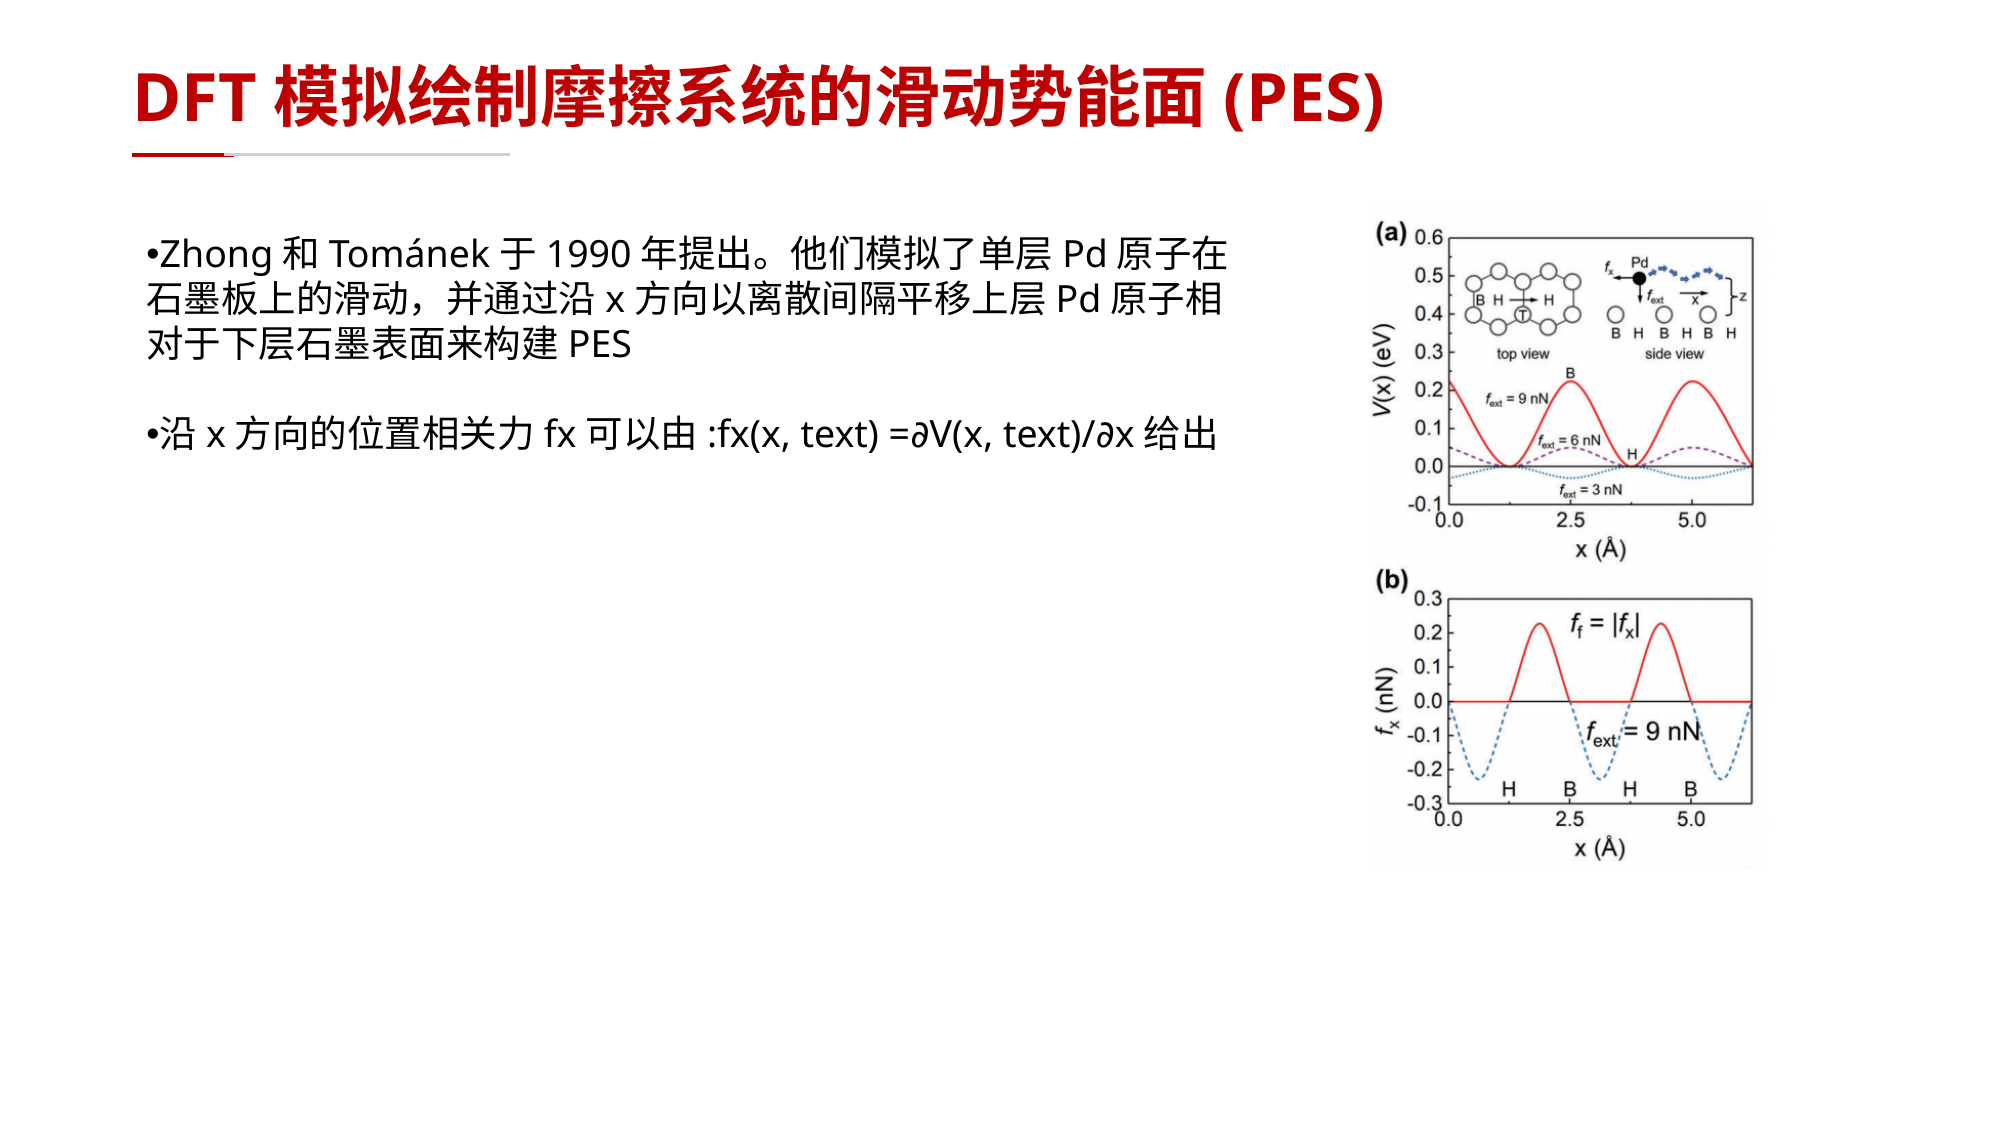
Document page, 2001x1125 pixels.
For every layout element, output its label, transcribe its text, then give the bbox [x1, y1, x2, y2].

text_box DFT模拟绘制摩擦系统的滑动势能面(PES) [117, 47, 1690, 142]
picture [1349, 198, 1770, 869]
text_box Zhong和Tománek于1990年提出。他们模拟了单层Pd原子在石墨板上的滑动，并通过沿x方向以离散间隔平移上层Pd原子相对于下层石墨表面来构建PES 沿x方向的位置相关力fx可以由:fx(x, text) =∂V(x, text)/∂x给出 [131, 223, 1263, 508]
